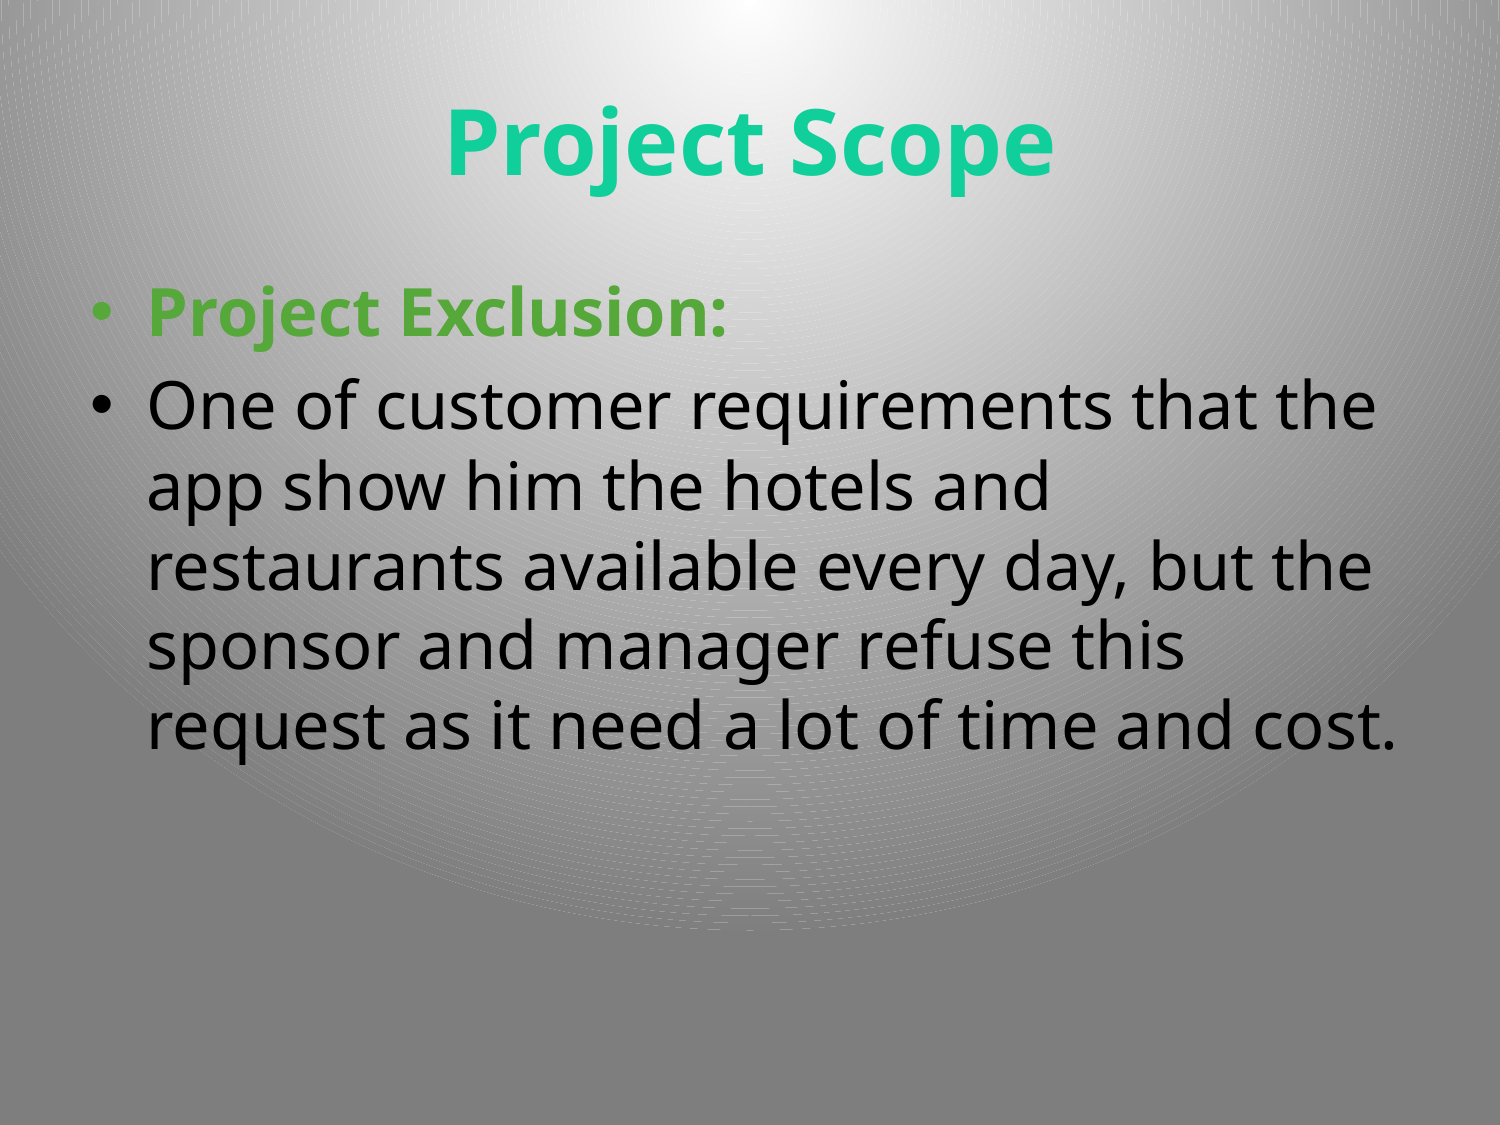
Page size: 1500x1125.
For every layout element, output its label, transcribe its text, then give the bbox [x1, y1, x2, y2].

list Project Exclusion: One of customer requirements that the app show him the hotels and restaurants available every day, but the sponsor and manager refuse this request as it need a lot of time and cost. [75, 262, 1425, 1005]
title Project Scope [75, 45, 1425, 233]
